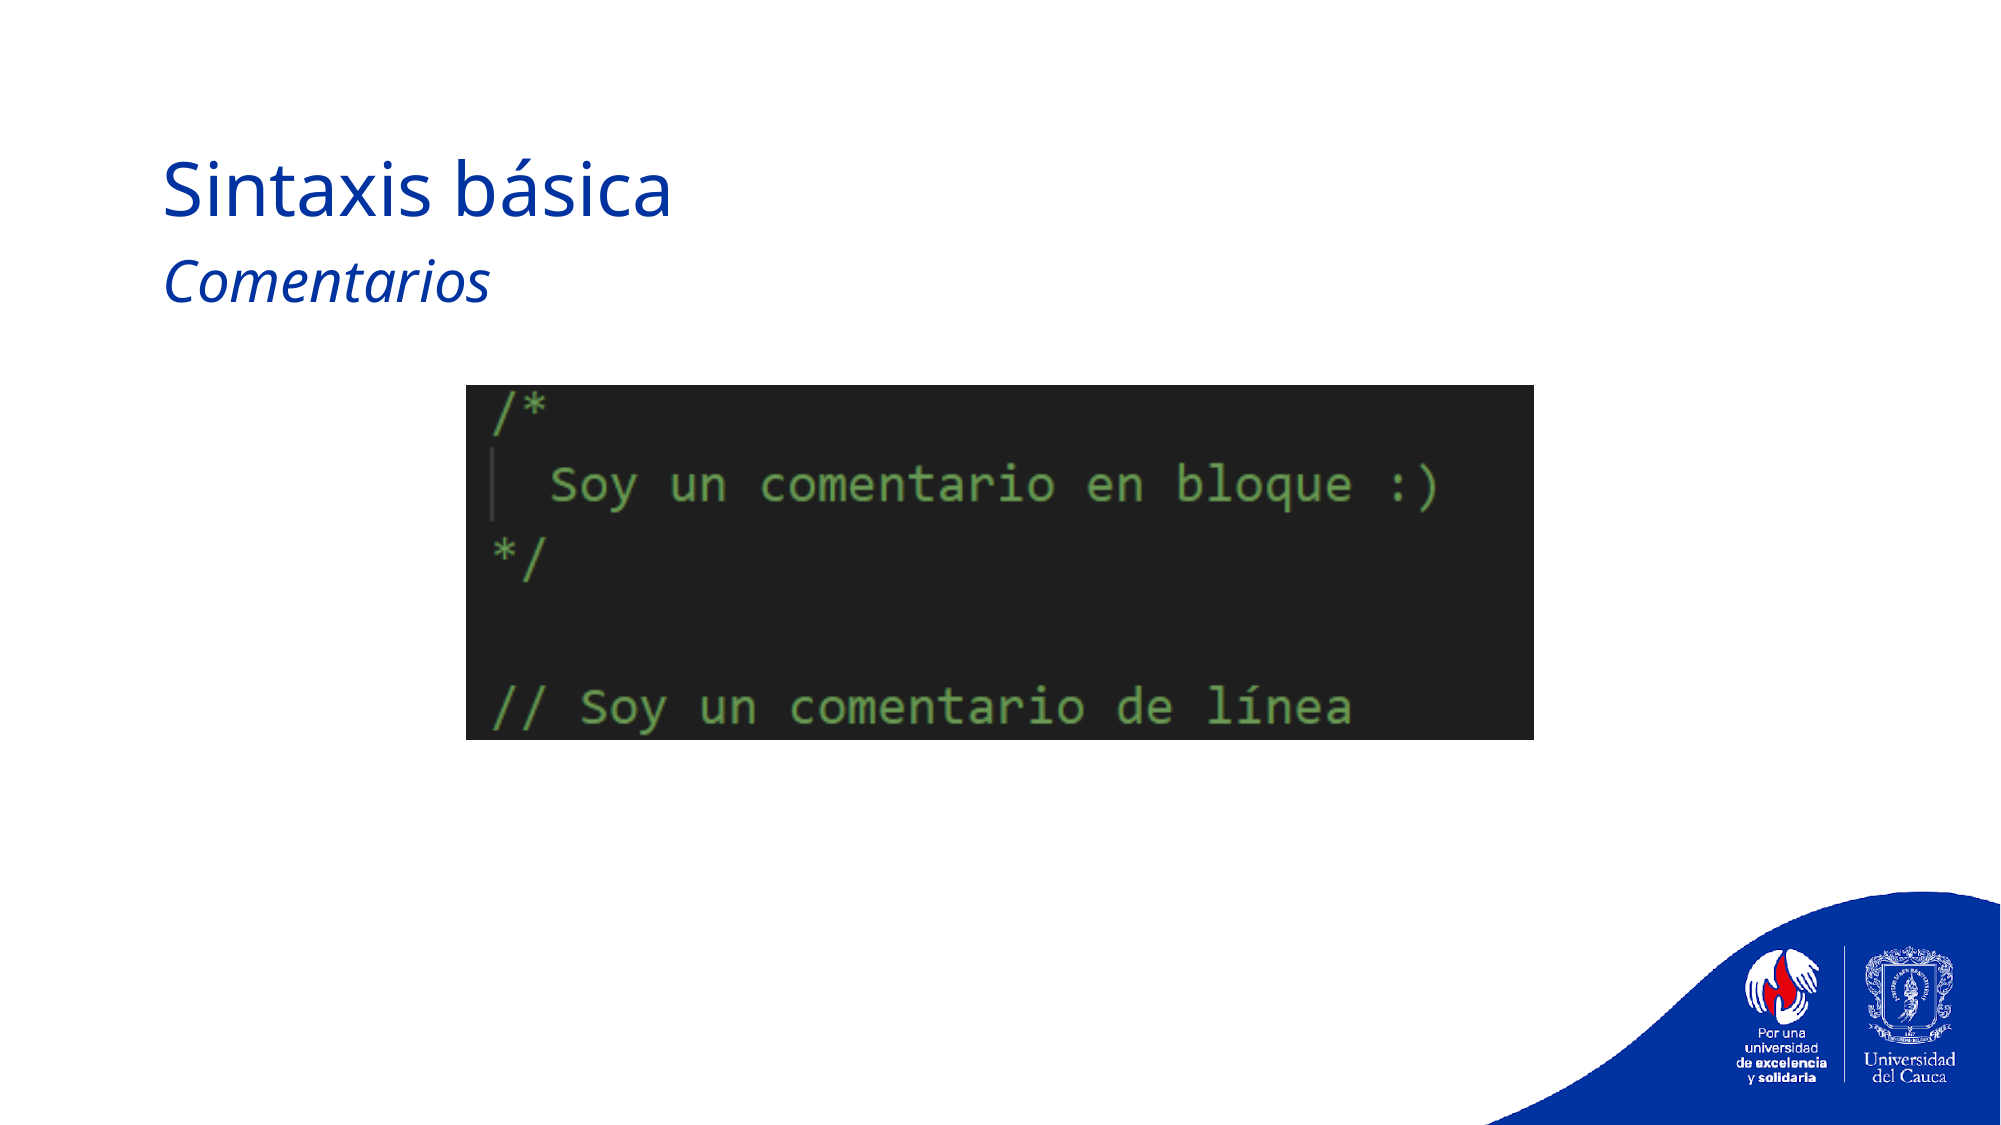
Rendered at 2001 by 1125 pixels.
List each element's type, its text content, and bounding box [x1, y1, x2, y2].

text_box Sintaxis básica Comentarios [147, 143, 1851, 367]
picture [0, 0, 2001, 1125]
